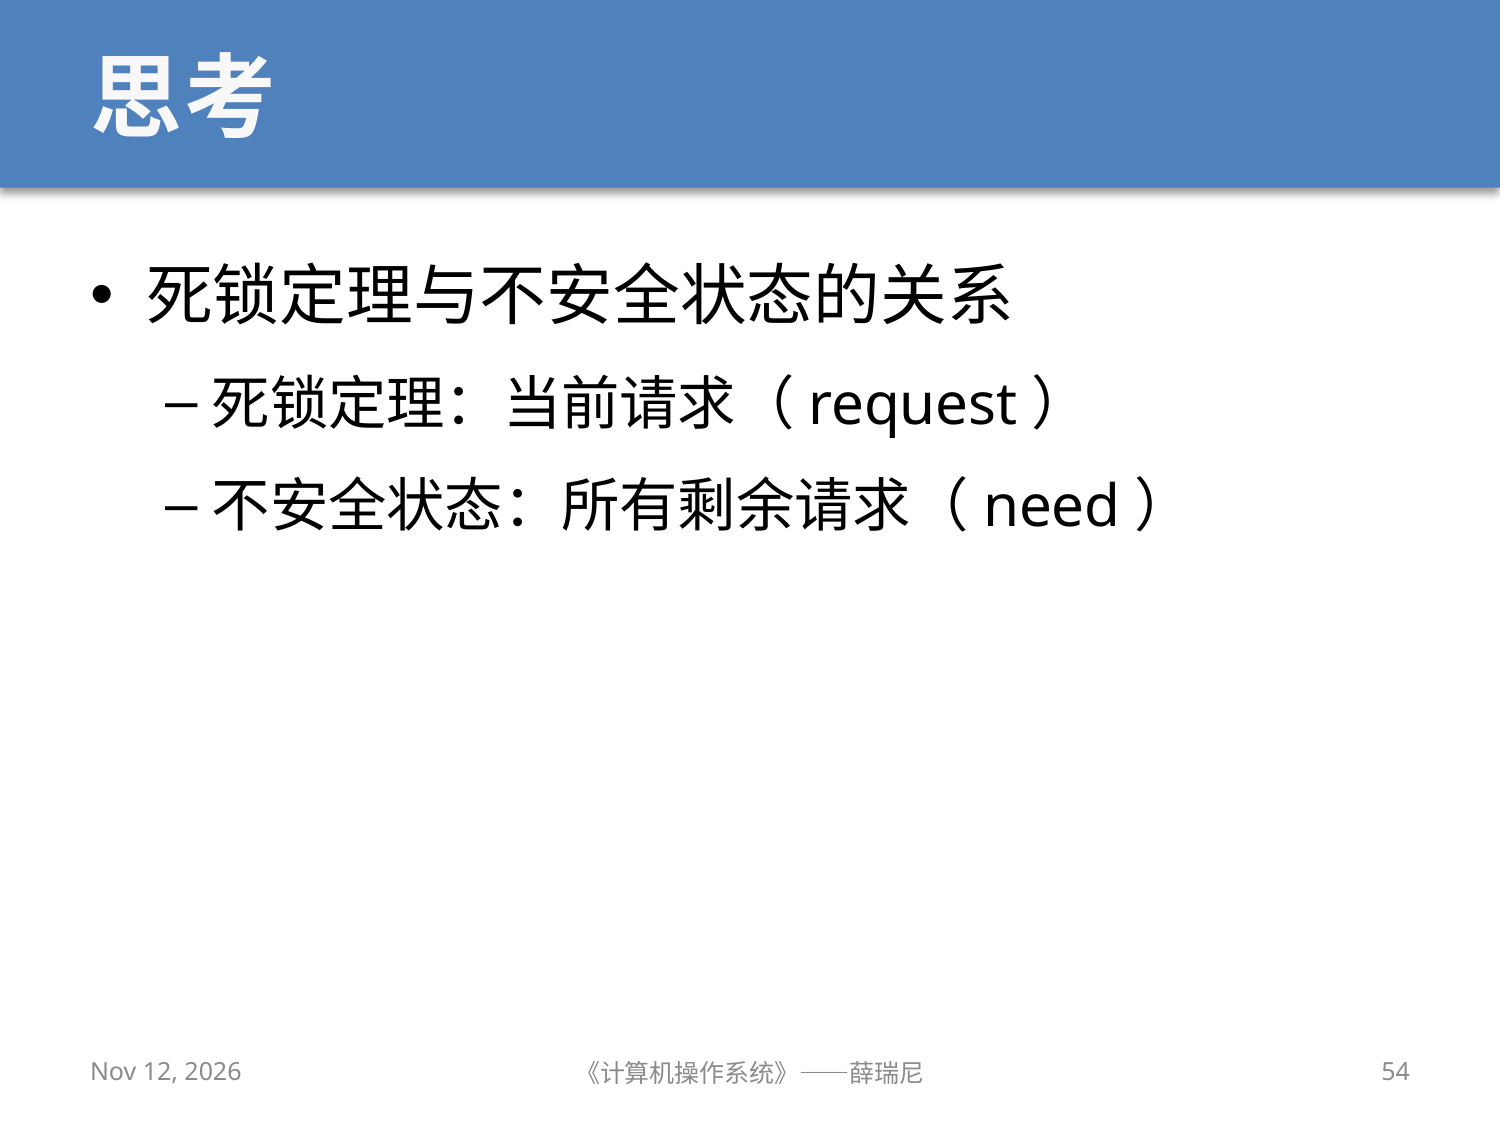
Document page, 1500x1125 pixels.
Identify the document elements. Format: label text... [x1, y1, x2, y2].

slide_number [75, 1042, 425, 1103]
slide_number 54 [1074, 1042, 1425, 1103]
title 思考 [75, 0, 1425, 188]
list 死锁定理与不安全状态的关系 死锁定理：当前请求（request） 不安全状态：所有剩余请求（need） [75, 221, 1425, 1021]
footer 《计算机操作系统》——薛瑞尼 [512, 1042, 988, 1103]
